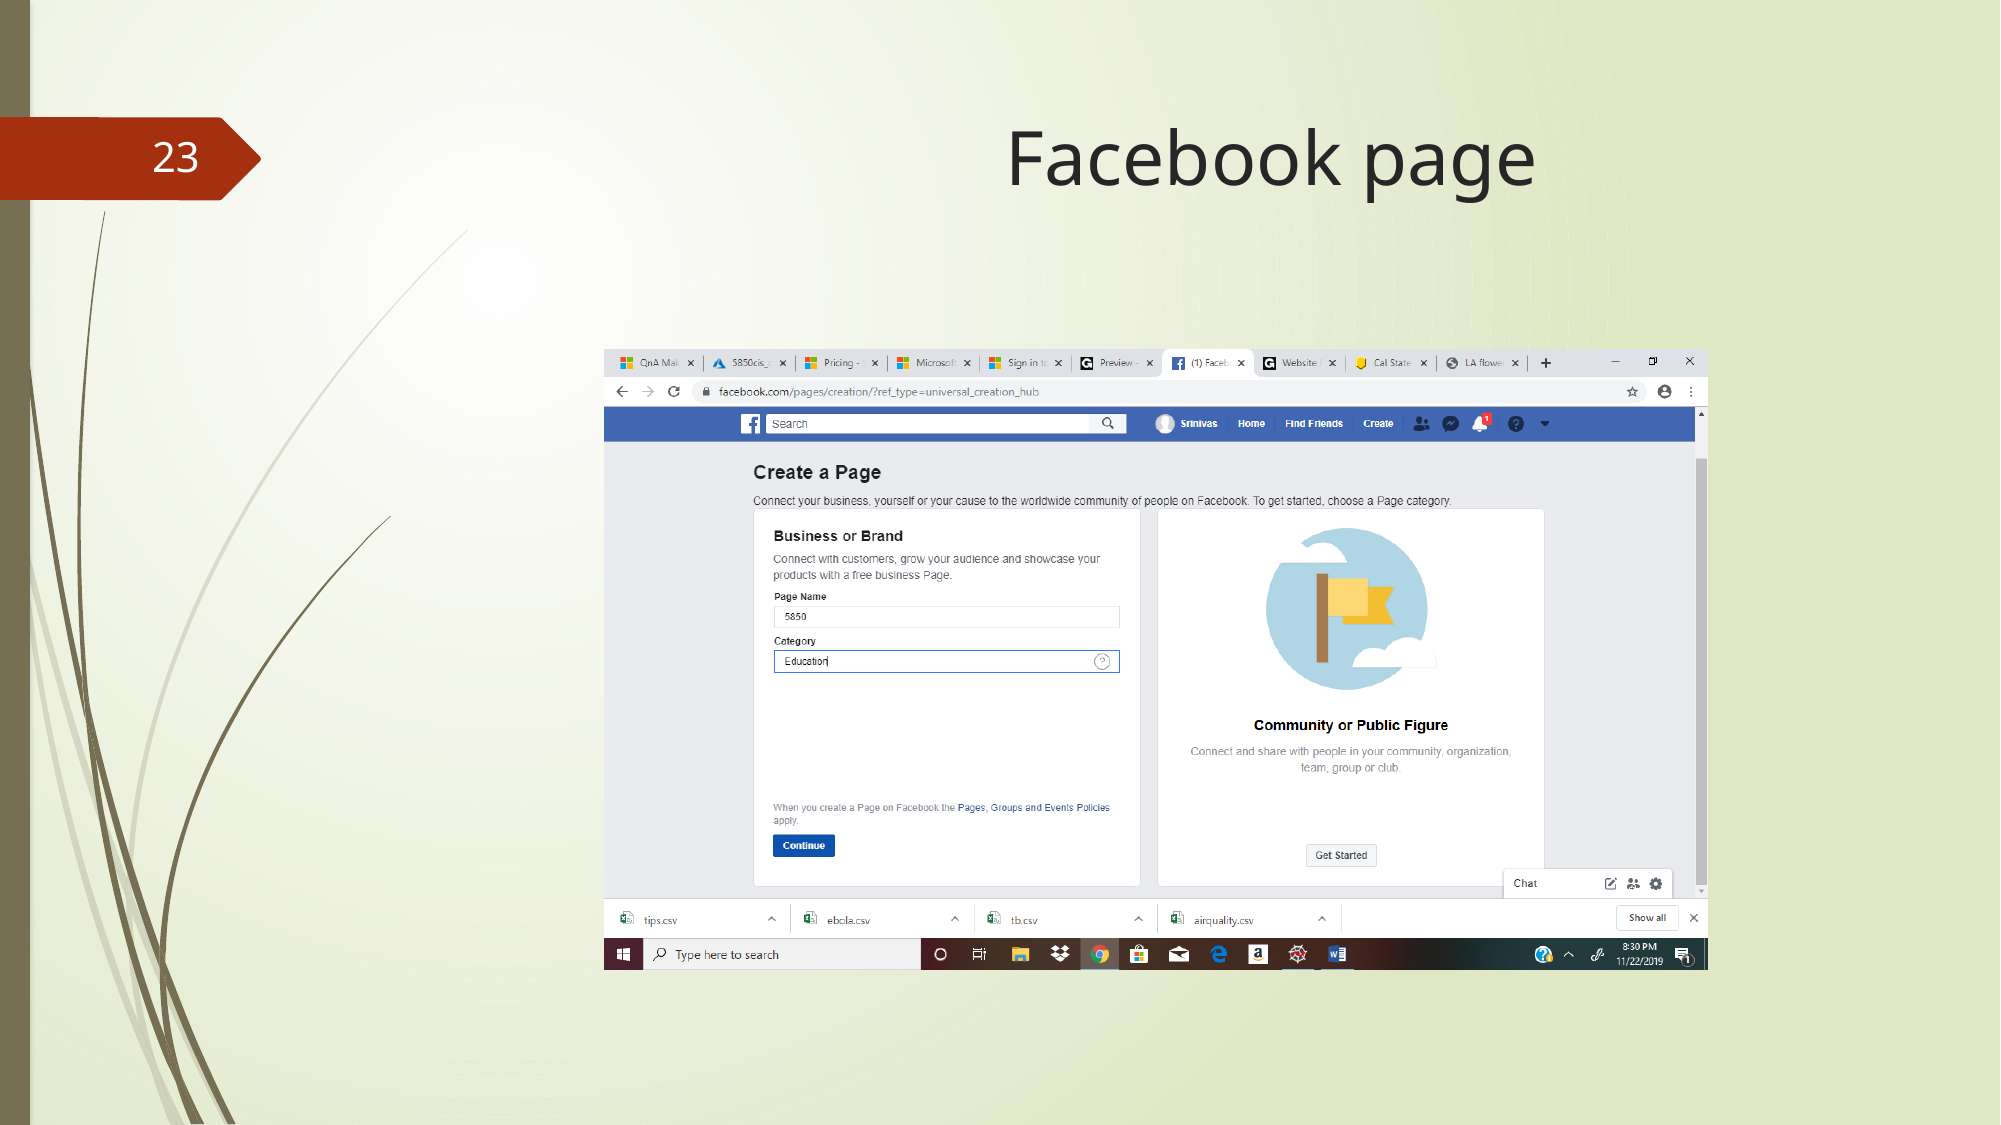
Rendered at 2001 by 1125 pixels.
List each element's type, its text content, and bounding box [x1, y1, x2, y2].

title Facebook page [425, 102, 1888, 313]
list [604, 349, 1708, 971]
slide_number 23 [87, 129, 216, 190]
